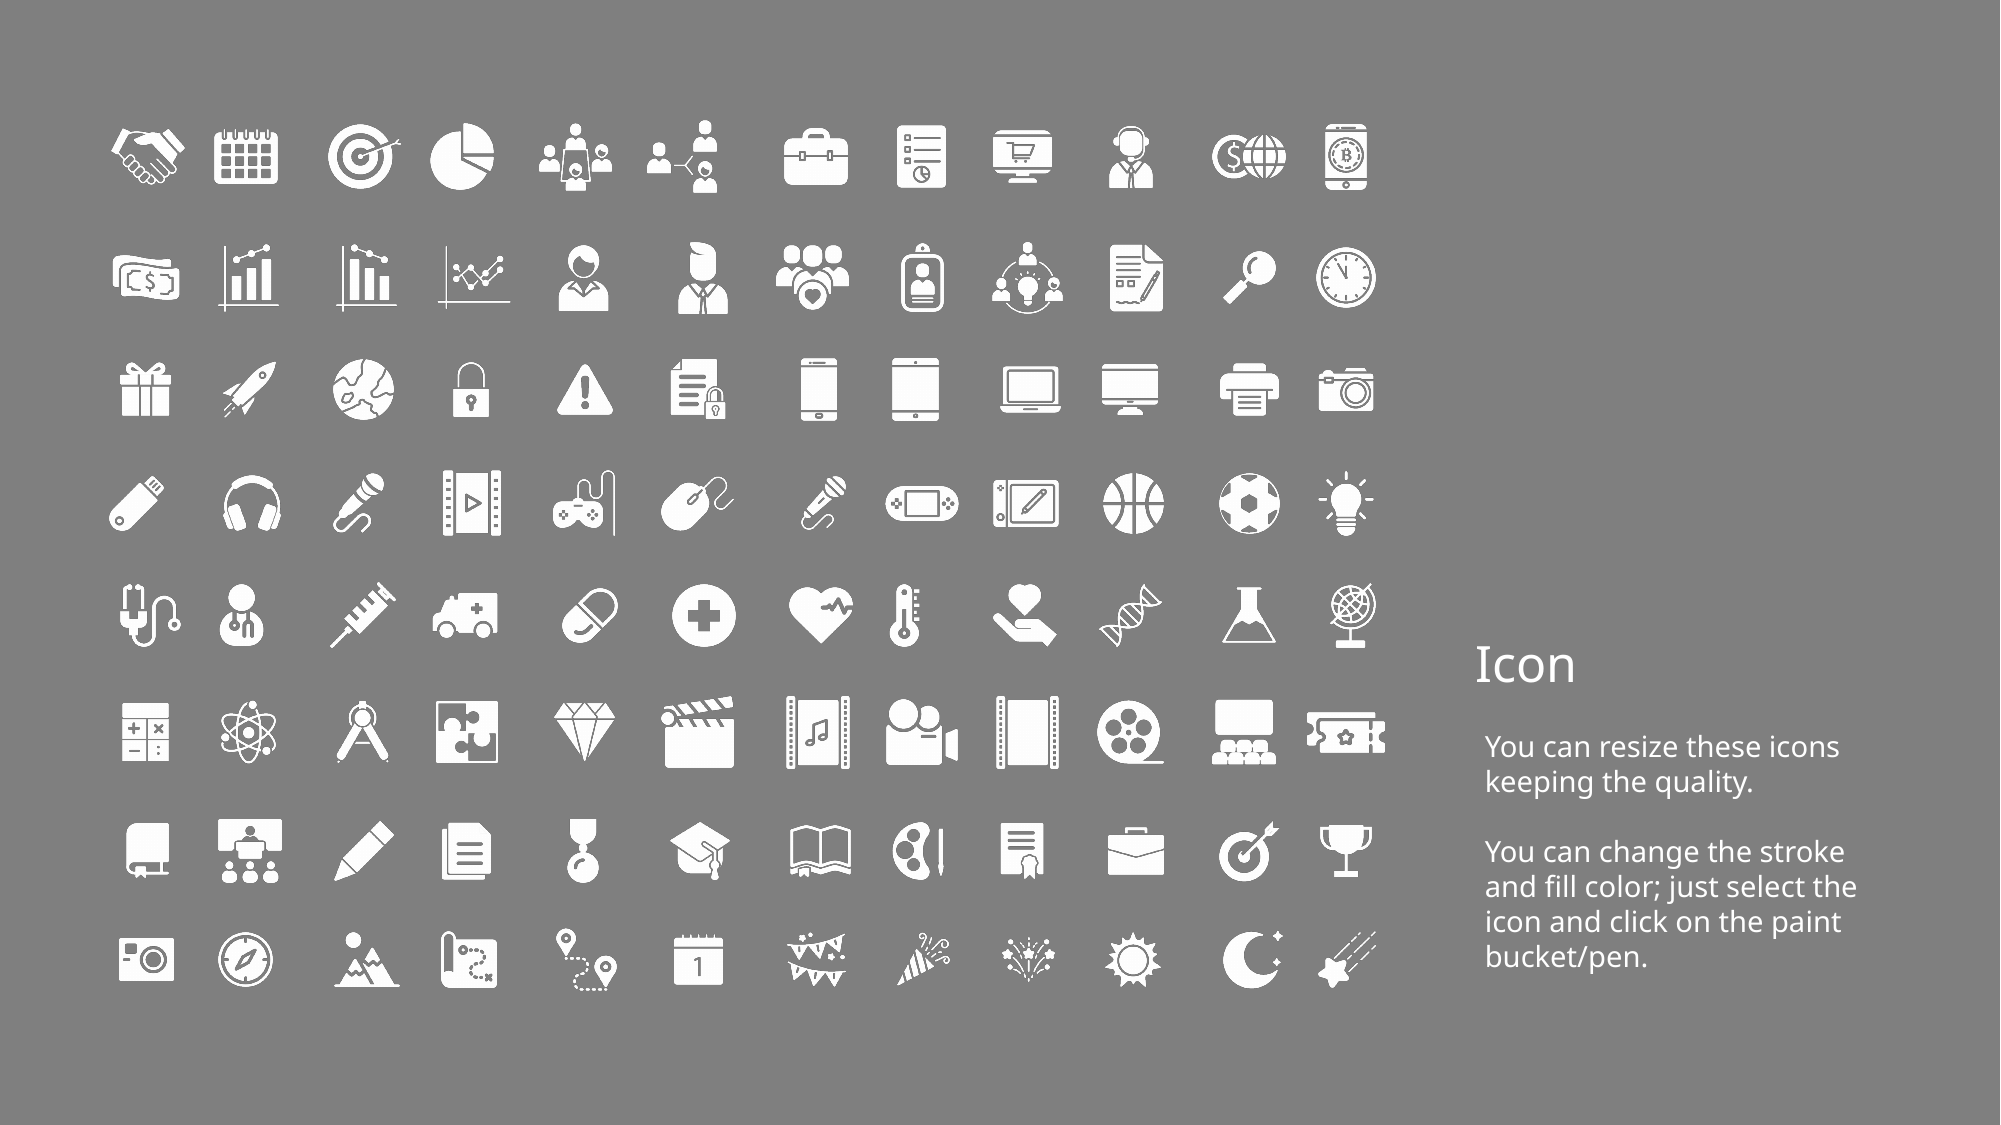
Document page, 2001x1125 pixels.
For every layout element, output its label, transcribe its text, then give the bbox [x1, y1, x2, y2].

picture [453, 362, 489, 417]
picture [787, 932, 846, 987]
picture [554, 703, 615, 761]
picture [1318, 930, 1376, 988]
picture [441, 931, 498, 988]
picture [790, 825, 851, 877]
picture [897, 125, 946, 189]
picture [1330, 583, 1376, 648]
picture [1212, 699, 1276, 765]
picture [1110, 243, 1163, 312]
picture [432, 593, 498, 638]
picture [1000, 822, 1045, 879]
text_box Icon [1460, 625, 1901, 700]
picture [1102, 364, 1159, 415]
picture [993, 583, 1057, 647]
picture [567, 819, 599, 883]
picture [330, 582, 396, 648]
picture [437, 246, 511, 310]
picture [670, 359, 727, 420]
picture [1320, 825, 1372, 877]
picture [1219, 473, 1280, 534]
picture [996, 695, 1060, 769]
picture [891, 821, 945, 881]
picture [223, 361, 276, 418]
picture [992, 242, 1063, 314]
picture [218, 819, 282, 883]
picture [108, 475, 164, 531]
picture [111, 128, 185, 185]
picture [443, 470, 501, 536]
picture [677, 242, 728, 314]
picture [661, 475, 734, 531]
picture [1219, 820, 1280, 882]
picture [885, 485, 960, 521]
picture [222, 475, 281, 532]
picture [218, 243, 280, 312]
picture [670, 822, 730, 880]
picture [335, 701, 390, 764]
picture [1222, 930, 1283, 989]
picture [555, 927, 617, 991]
picture [122, 703, 169, 762]
picture [218, 932, 274, 987]
picture [336, 243, 398, 312]
picture [436, 701, 498, 764]
picture [334, 821, 394, 881]
picture [646, 120, 717, 193]
picture [539, 122, 612, 191]
picture [672, 583, 736, 647]
picture [897, 932, 950, 987]
picture [218, 584, 265, 647]
picture [993, 130, 1052, 183]
picture [1316, 247, 1376, 309]
picture [1220, 363, 1279, 416]
picture [119, 938, 174, 981]
picture [993, 480, 1059, 527]
picture [1002, 936, 1055, 983]
picture [126, 823, 170, 879]
picture [558, 245, 609, 311]
picture [120, 362, 171, 417]
picture [221, 700, 277, 764]
picture [786, 695, 850, 769]
picture [213, 129, 279, 184]
picture [801, 357, 838, 421]
picture [1000, 366, 1061, 413]
picture [1096, 700, 1164, 764]
picture [552, 470, 615, 536]
picture [891, 357, 939, 421]
picture [112, 255, 181, 300]
picture [674, 933, 724, 986]
picture [328, 124, 402, 189]
picture [1324, 123, 1367, 190]
picture [333, 359, 395, 420]
text_box You can resize these icons keeping the quality. You can change the stroke and fill color; just select the icon and click on the paint bucket/pen. [1469, 720, 1901, 981]
picture [661, 696, 734, 768]
picture [1105, 932, 1162, 987]
picture [562, 587, 618, 643]
picture [1223, 251, 1276, 304]
picture [889, 583, 920, 647]
picture [1109, 125, 1154, 188]
picture [1307, 711, 1385, 753]
picture [900, 243, 944, 313]
picture [119, 583, 181, 647]
picture [1108, 827, 1165, 875]
picture [1317, 368, 1374, 411]
picture [333, 932, 400, 987]
picture [1098, 583, 1162, 647]
picture [1222, 587, 1277, 644]
picture [776, 245, 849, 310]
picture [1317, 471, 1374, 536]
picture [430, 123, 494, 190]
picture [442, 821, 492, 881]
picture [1103, 473, 1164, 534]
picture [1212, 134, 1287, 179]
picture [801, 476, 846, 530]
picture [885, 699, 959, 765]
picture [333, 473, 384, 534]
picture [789, 586, 853, 644]
picture [783, 128, 848, 186]
picture [556, 364, 613, 415]
